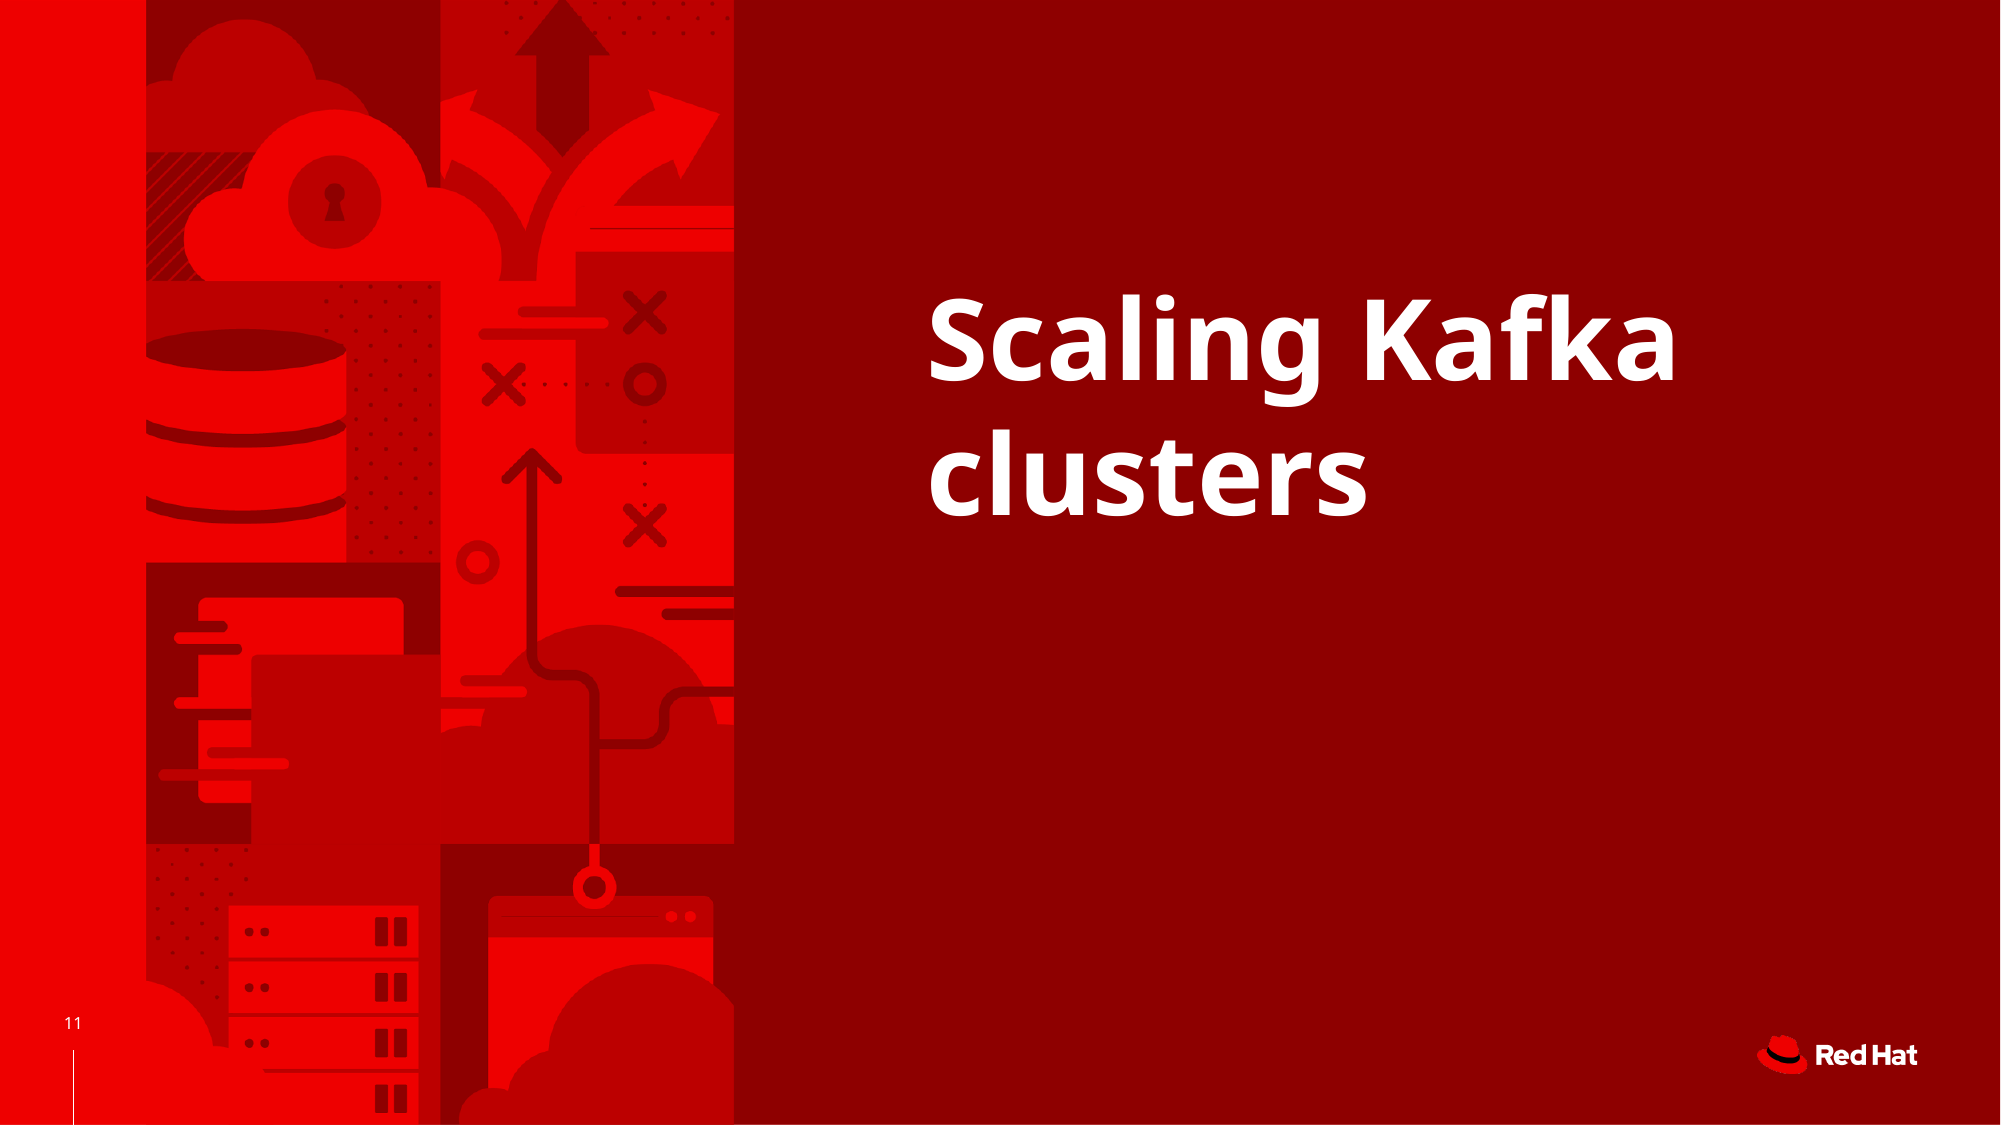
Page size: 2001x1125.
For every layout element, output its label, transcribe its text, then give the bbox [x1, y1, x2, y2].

title Scaling Kafka clusters [926, 267, 1794, 905]
picture [0, 0, 2001, 1125]
slide_number ‹#› [13, 1012, 134, 1036]
